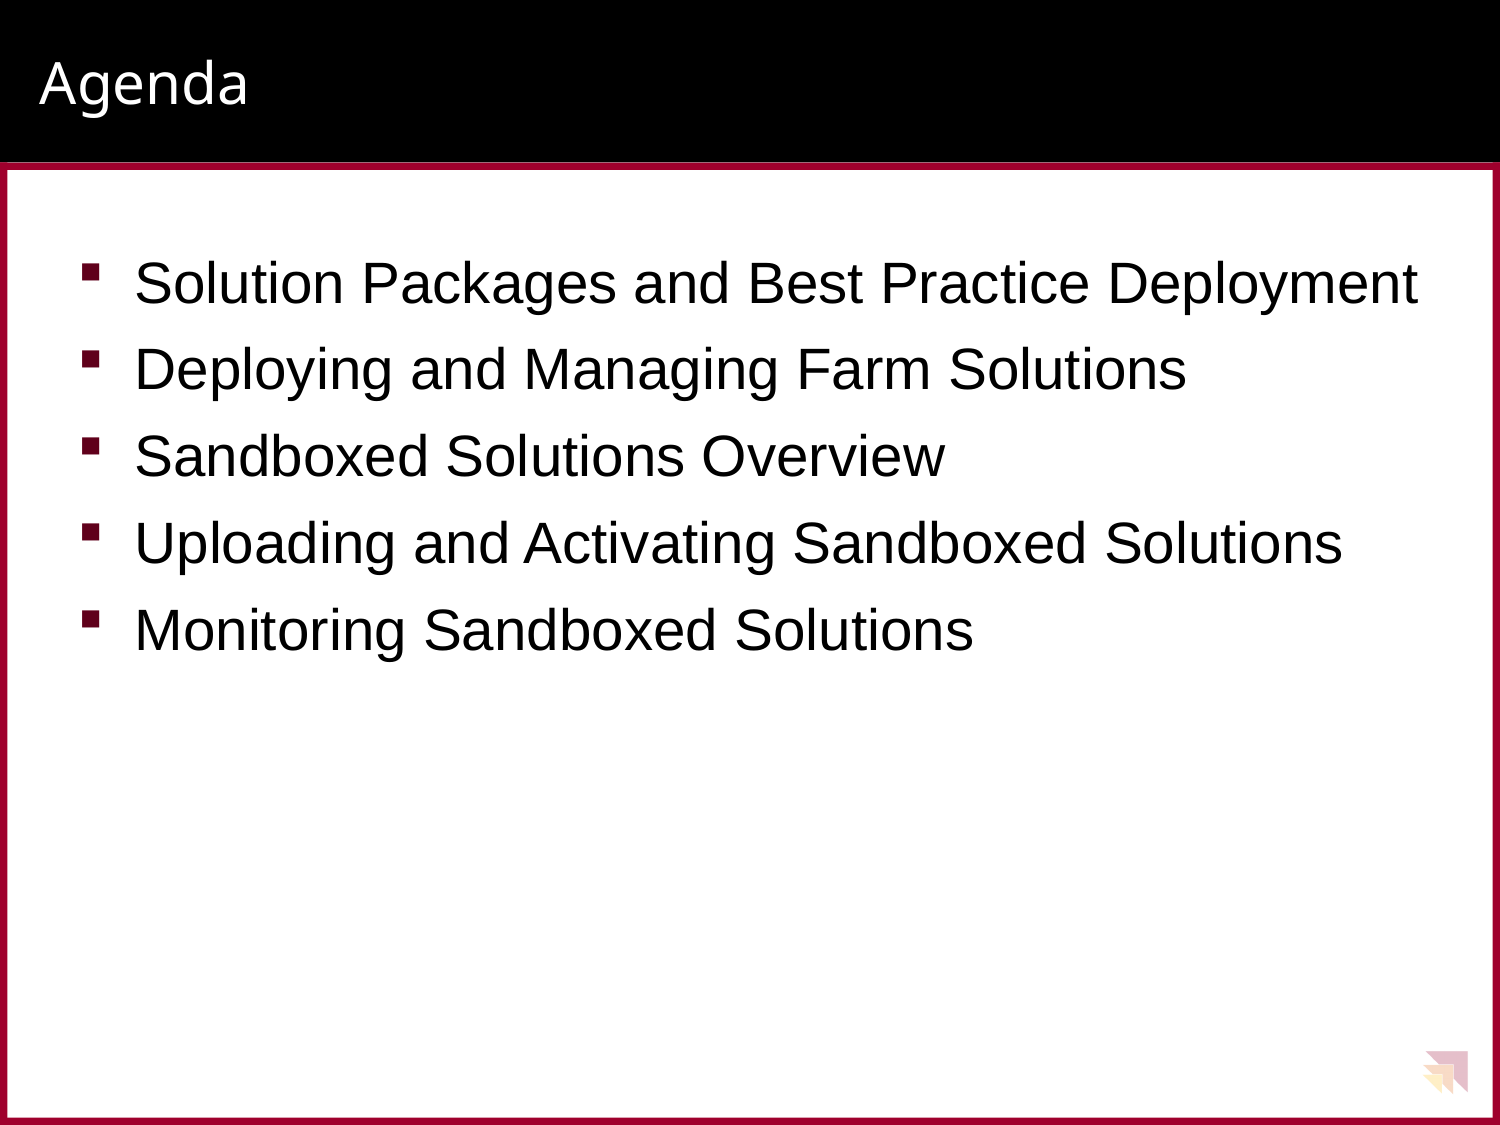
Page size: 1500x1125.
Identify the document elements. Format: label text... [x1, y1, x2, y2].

title Agenda [24, 12, 1438, 150]
list Solution Packages and Best Practice Deployment Deploying and Managing Farm Solutions Sandboxed Solutions Overview Uploading and Activating Sandboxed Solutions Monitoring Sandboxed Solutions [62, 237, 1438, 1088]
